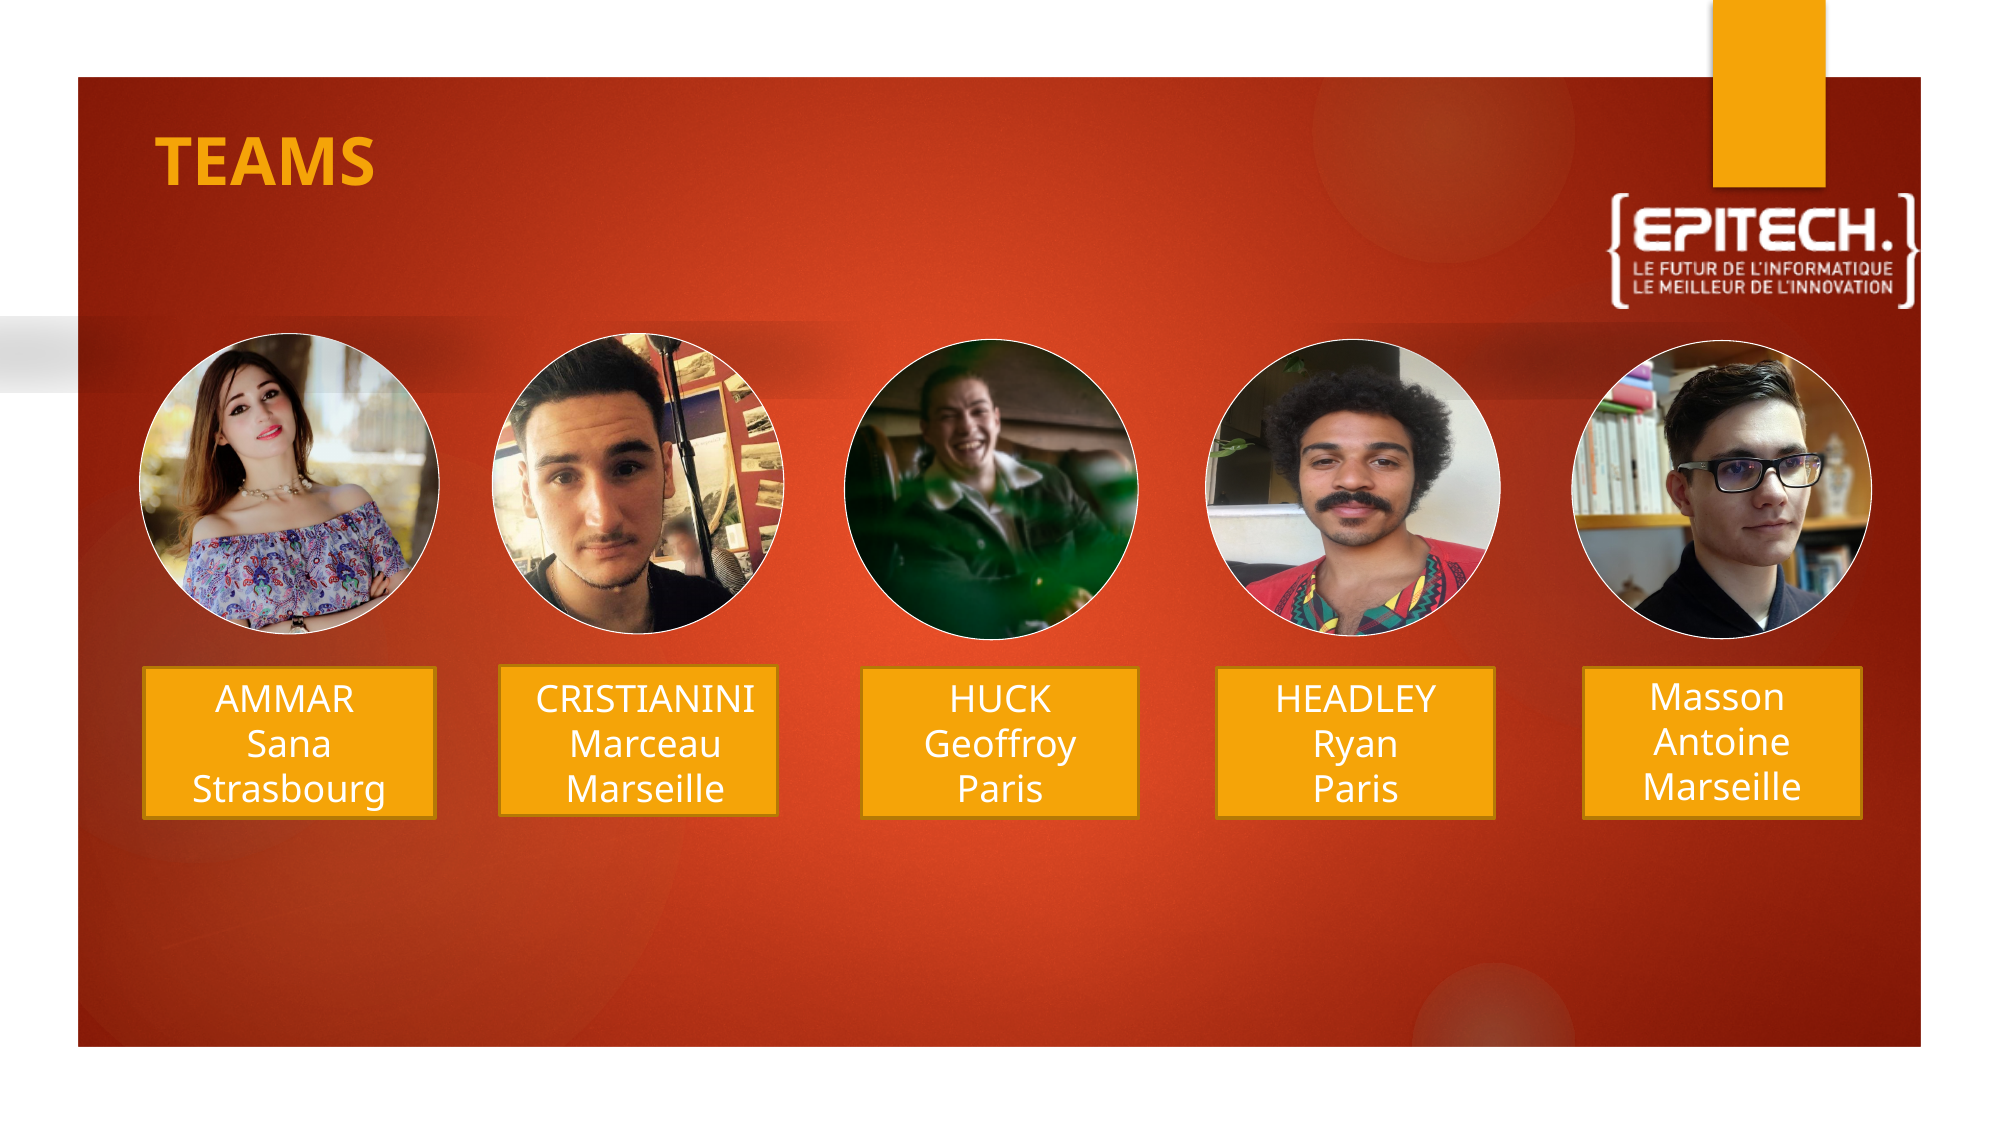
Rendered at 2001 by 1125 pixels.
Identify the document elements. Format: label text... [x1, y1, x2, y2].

text_box HEADLEY Ryan Paris [1215, 666, 1496, 820]
picture [1204, 340, 1502, 636]
text_box [498, 664, 779, 817]
text_box CRISTIANINI Marceau Marseille [500, 667, 792, 818]
text_box [1582, 666, 1863, 820]
picture [844, 339, 1139, 640]
picture [1571, 340, 1872, 639]
text_box TEAMs [139, 111, 889, 241]
text_box HUCK Geoffroy Paris [860, 666, 1140, 820]
text_box Masson Antoine Marseille [1583, 664, 1861, 815]
picture [139, 333, 440, 635]
text_box AMMAR Sana Strasbourg [142, 666, 437, 820]
picture [1603, 192, 1923, 310]
picture [492, 333, 785, 635]
